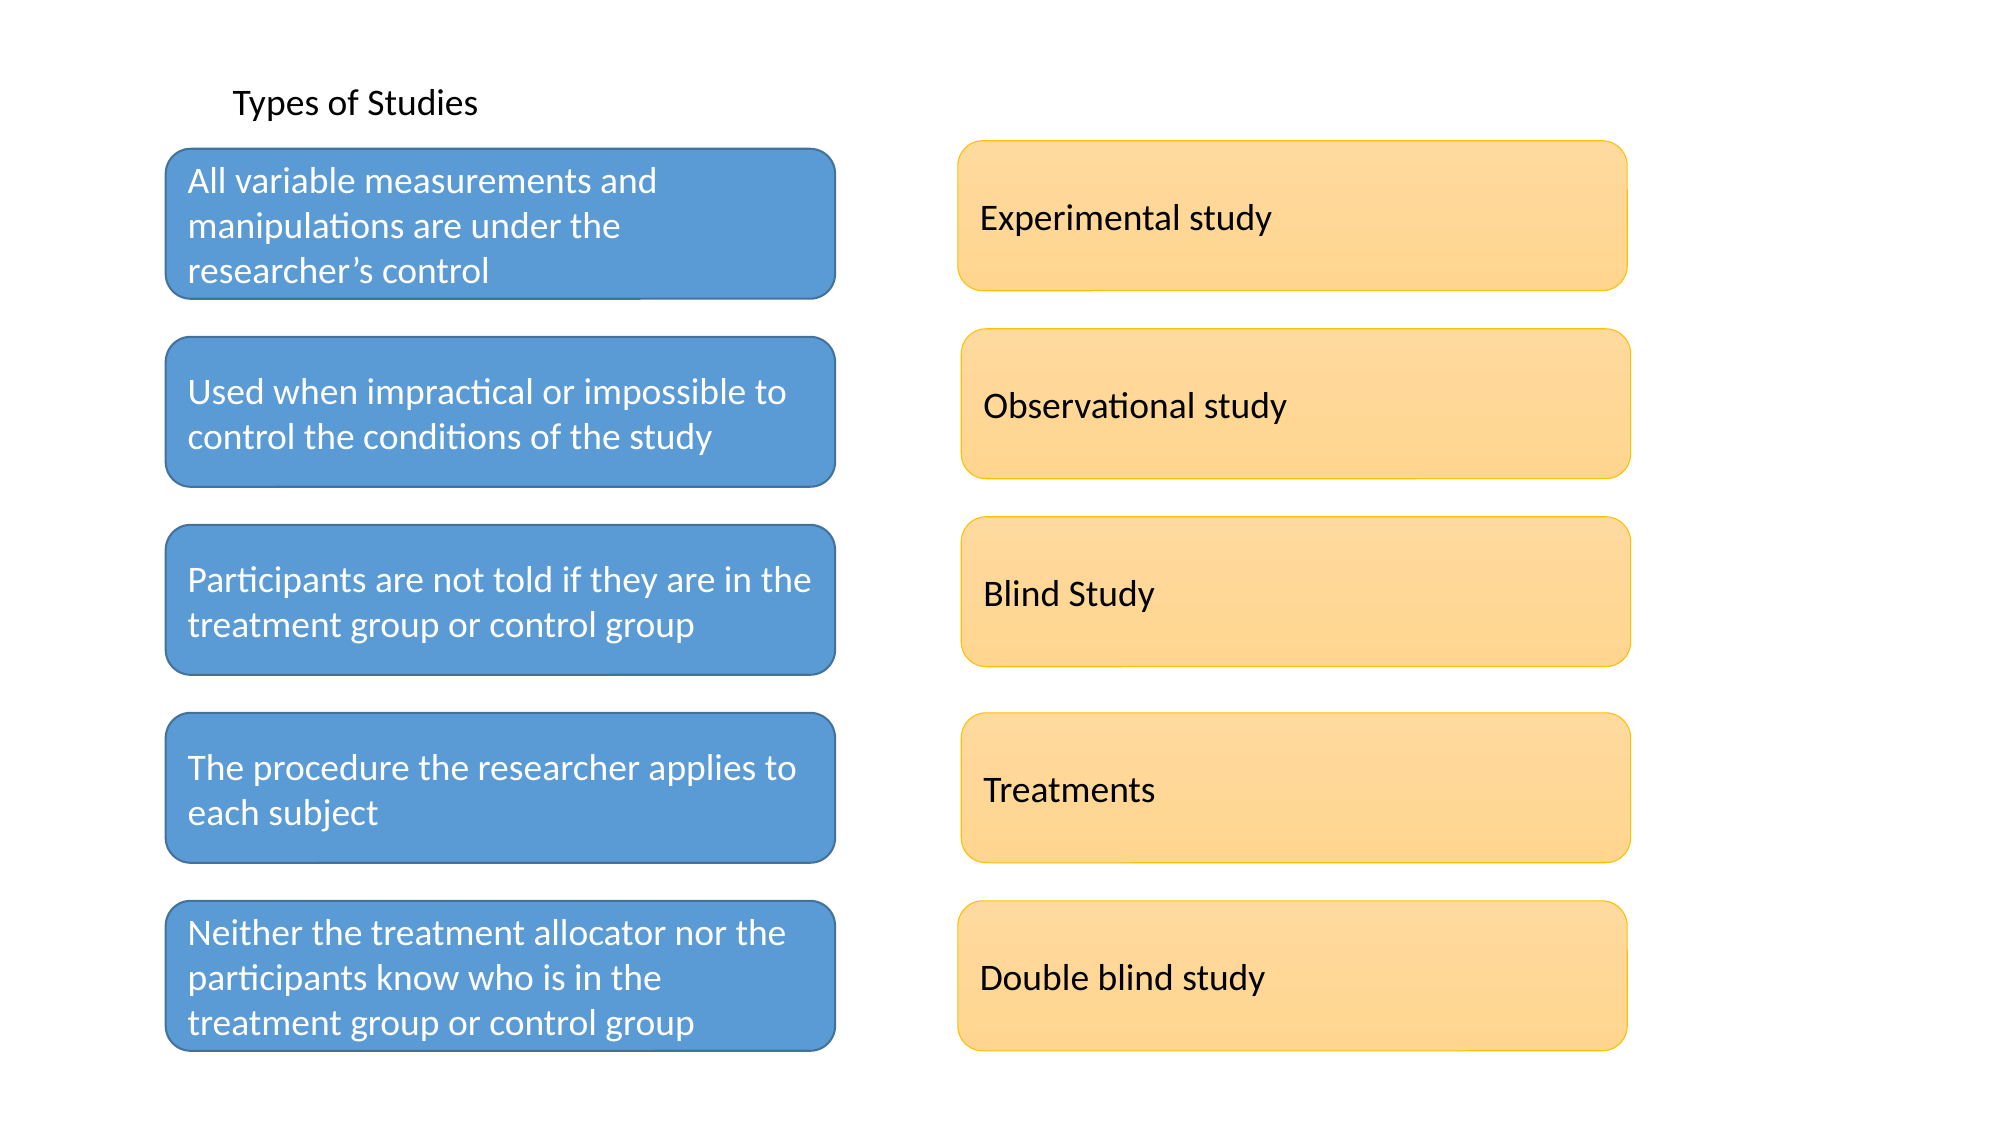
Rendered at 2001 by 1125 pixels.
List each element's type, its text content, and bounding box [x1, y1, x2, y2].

text_box Experimental study [957, 140, 1628, 292]
text_box Blind Study [960, 516, 1632, 668]
text_box All variable measurements and manipulations are under the researcher’s control [164, 147, 837, 300]
text_box Participants are not told if they are in the treatment group or control group [164, 523, 837, 676]
text_box Observational study [960, 328, 1632, 480]
text_box Double blind study [957, 900, 1628, 1052]
text_box Neither the treatment allocator nor the participants know who is in the treatment group or control group [164, 899, 837, 1052]
text_box The procedure the researcher applies to each subject [164, 711, 837, 864]
text_box Treatments [960, 712, 1632, 864]
text_box Types of Studies [217, 70, 494, 131]
text_box Used when impractical or impossible to control the conditions of the study [164, 335, 837, 488]
